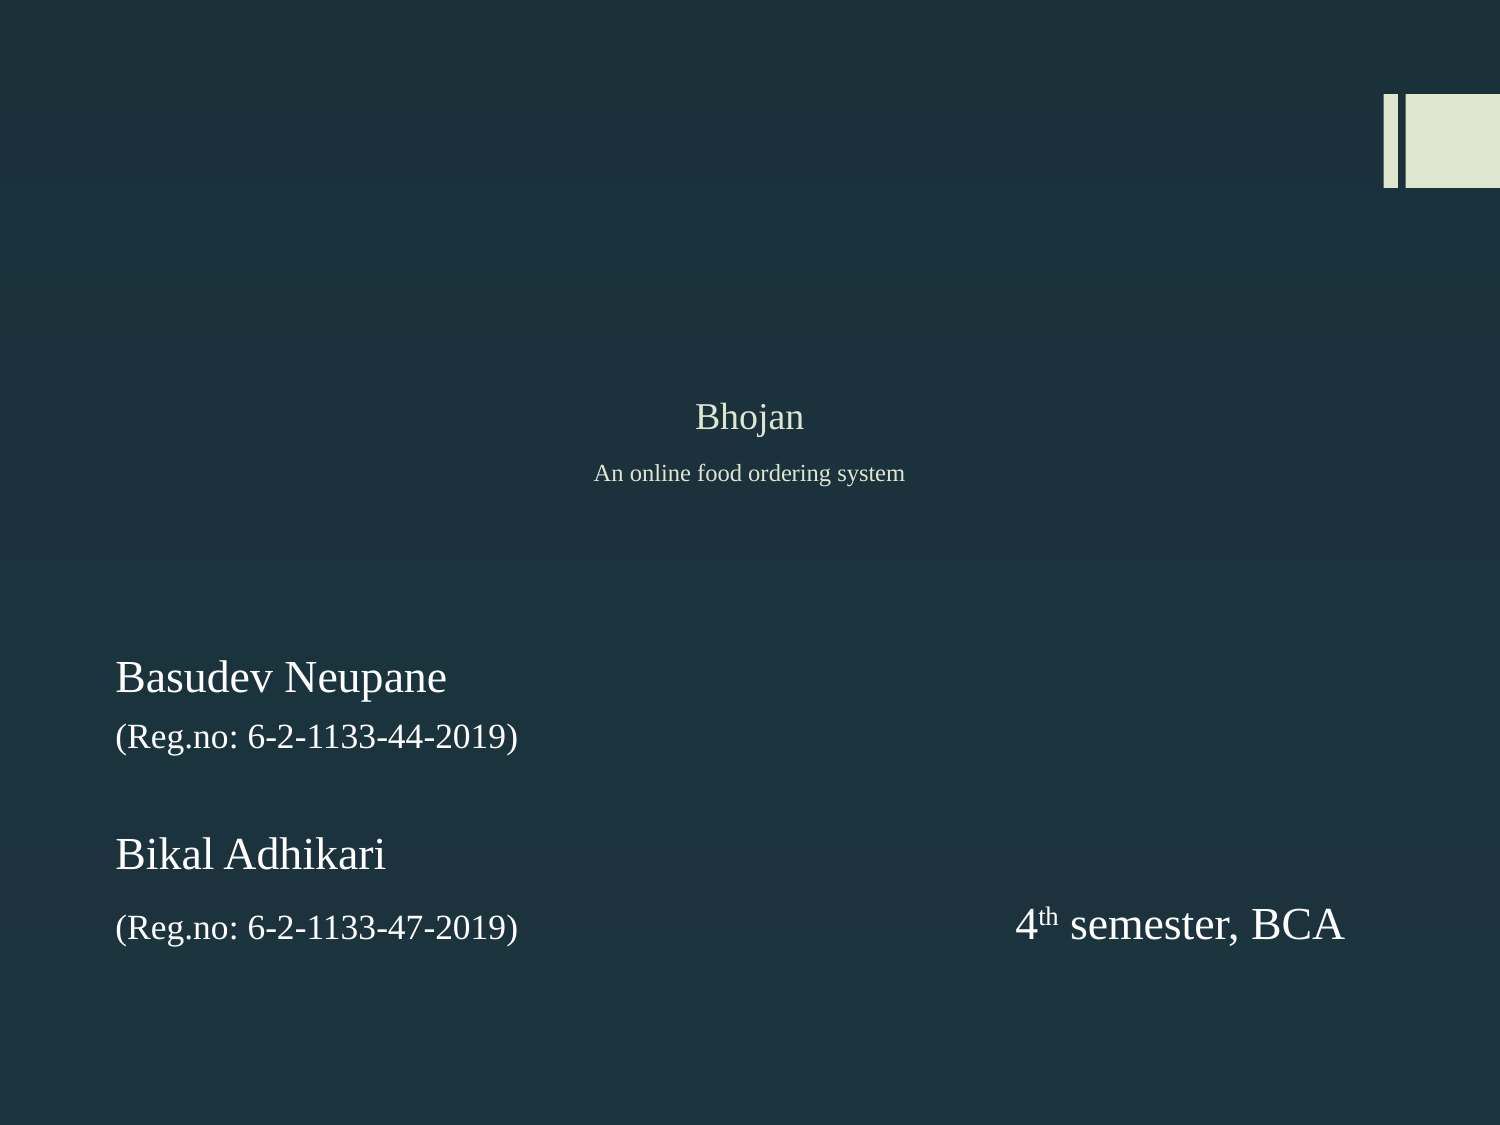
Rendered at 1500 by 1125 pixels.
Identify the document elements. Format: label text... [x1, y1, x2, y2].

title Bhojan An online food ordering system [112, 196, 1388, 539]
subtitle Basudev Neupane (Reg.no: 6-2-1133-44-2019) Bikal Adhikari (Reg.no: 6-2-1133-47-2019) 4th semester, BCA [100, 633, 1376, 988]
